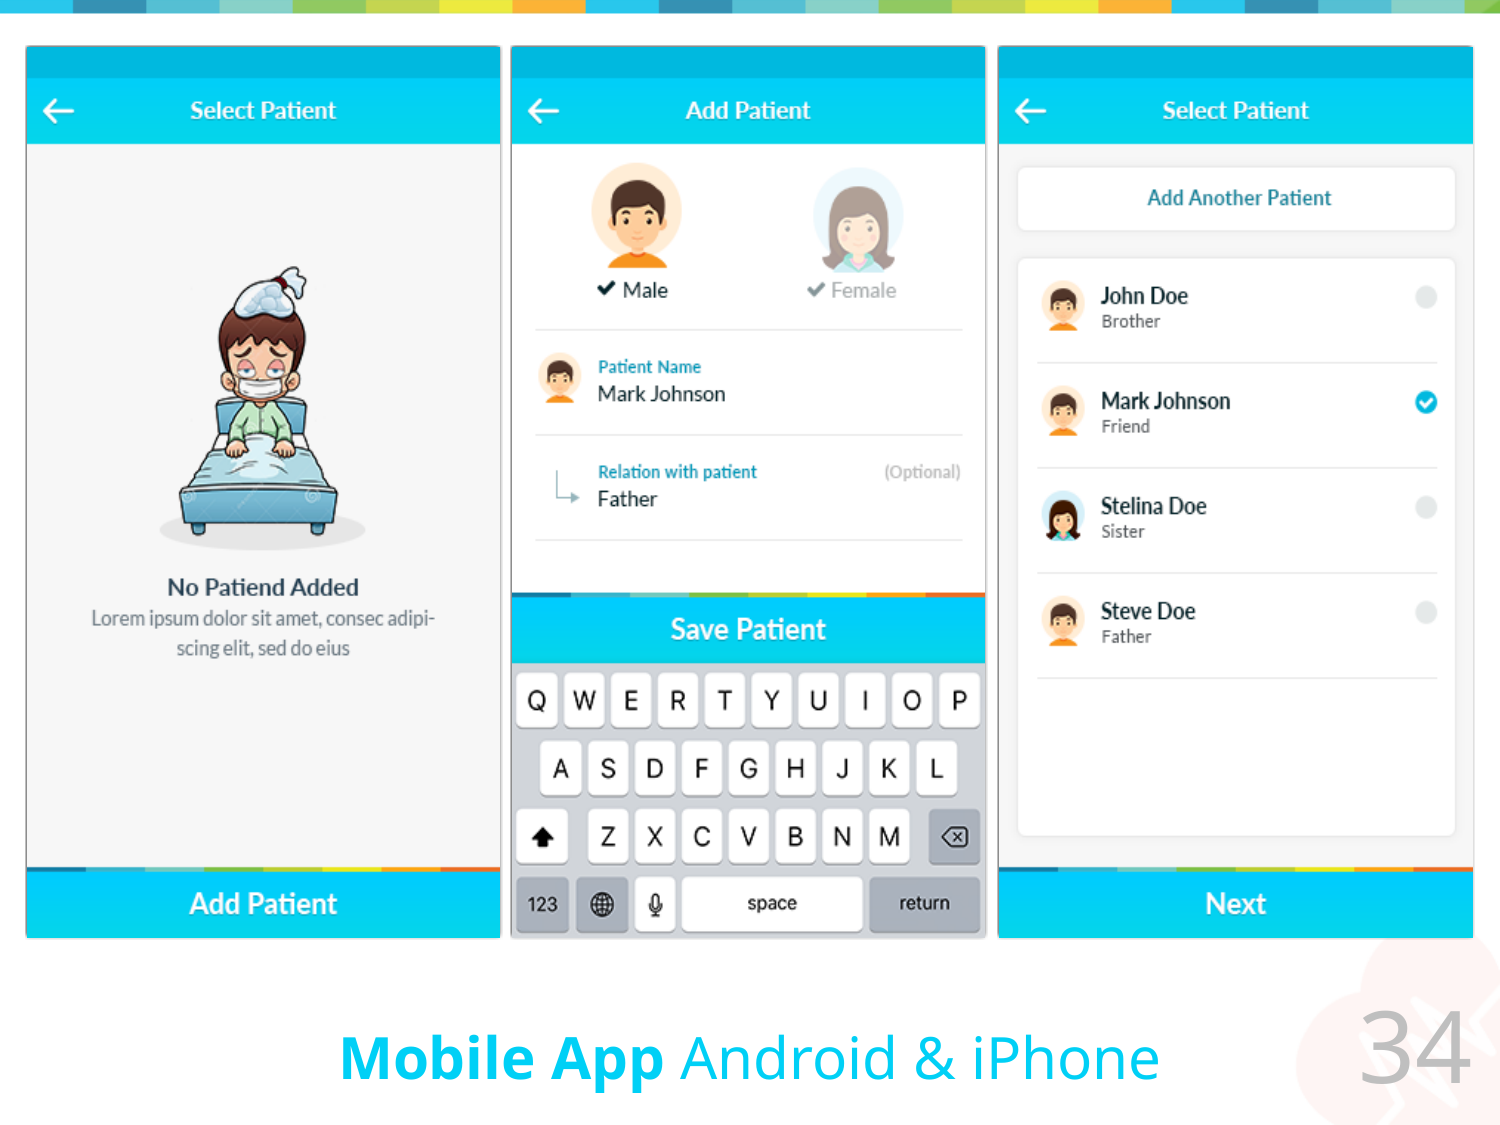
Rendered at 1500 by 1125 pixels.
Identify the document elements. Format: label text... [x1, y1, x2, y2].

picture [0, 0, 1500, 1125]
title Mobile App Android & iPhone [24, 1012, 1475, 1100]
